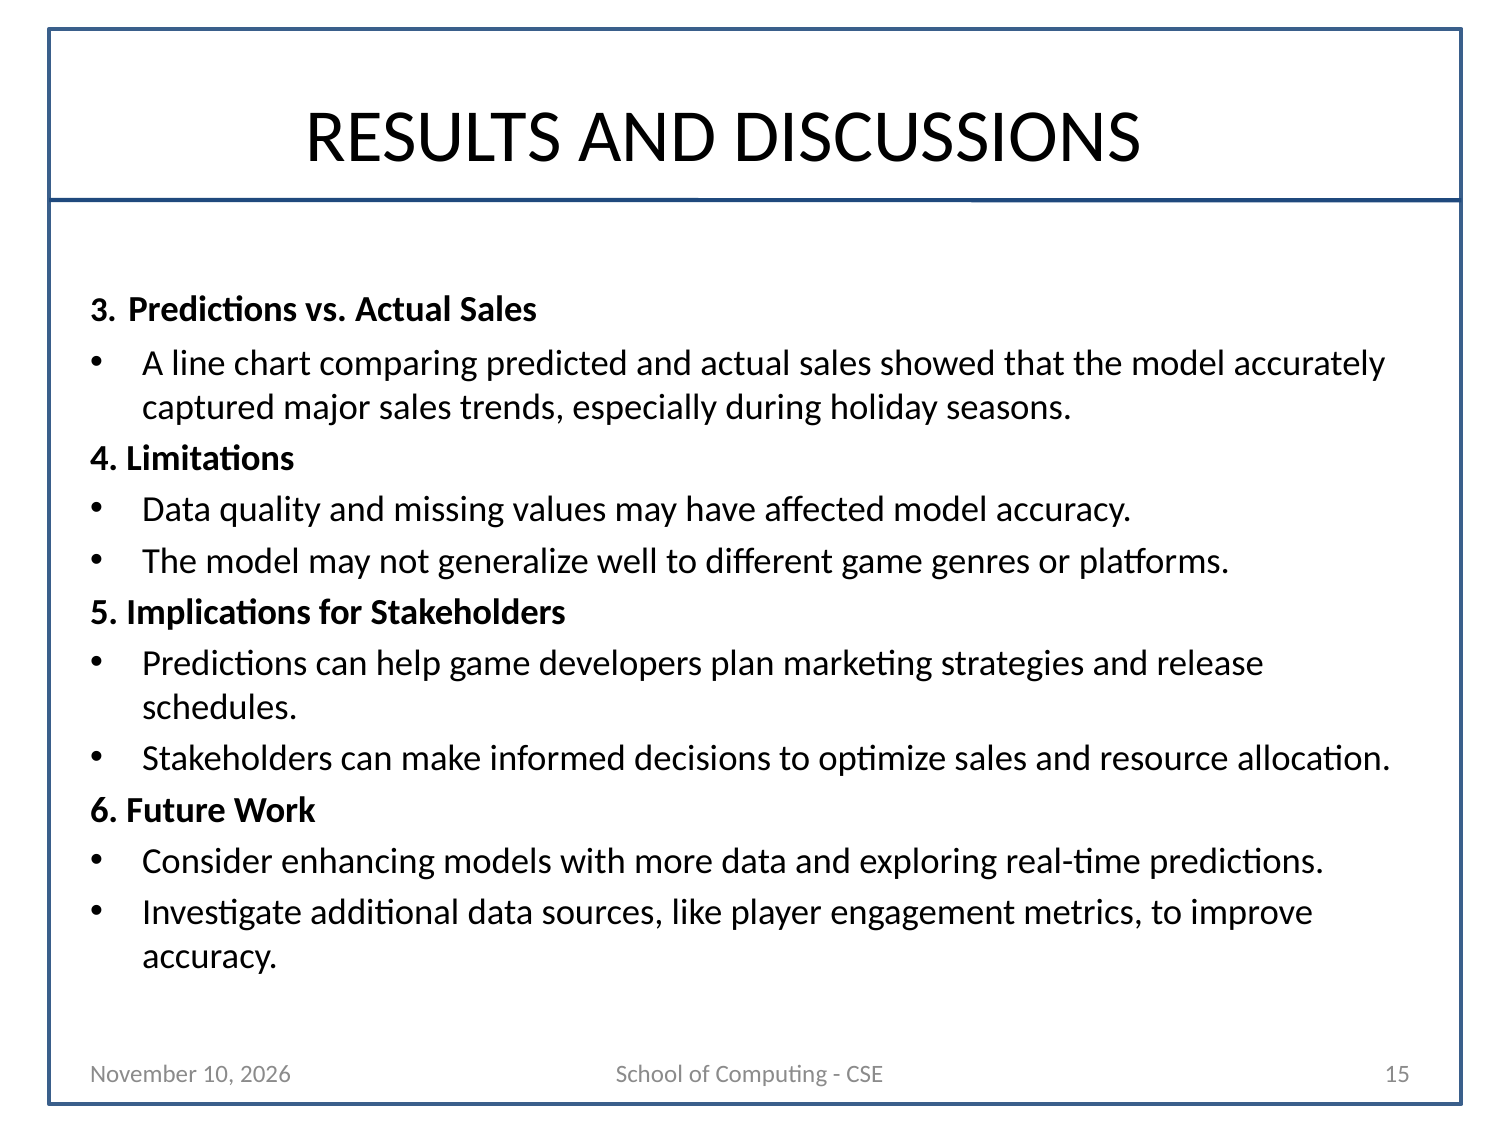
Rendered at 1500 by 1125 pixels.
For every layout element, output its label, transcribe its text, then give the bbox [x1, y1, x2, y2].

list 3. Predictions vs. Actual Sales A line chart comparing predicted and actual sales showed that the model accurately captured major sales trends, especially during holiday seasons. 4. Limitations Data quality and missing values may have affected model accuracy. The model may not generalize well to different game genres or platforms. 5. Implications for Stakeholders Predictions can help game developers plan marketing strategies and release schedules. Stakeholders can make informed decisions to optimize sales and resource allocation. 6. Future Work Consider enhancing models with more data and exploring real-time predictions. Investigate additional data sources, like player engagement metrics, to improve accuracy. [75, 262, 1425, 1005]
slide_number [75, 1042, 425, 1103]
footer School of Computing - CSE [512, 1042, 988, 1103]
title RESULTS AND DISCUSSIONS [49, 37, 1399, 225]
slide_number 15 [1074, 1042, 1425, 1103]
